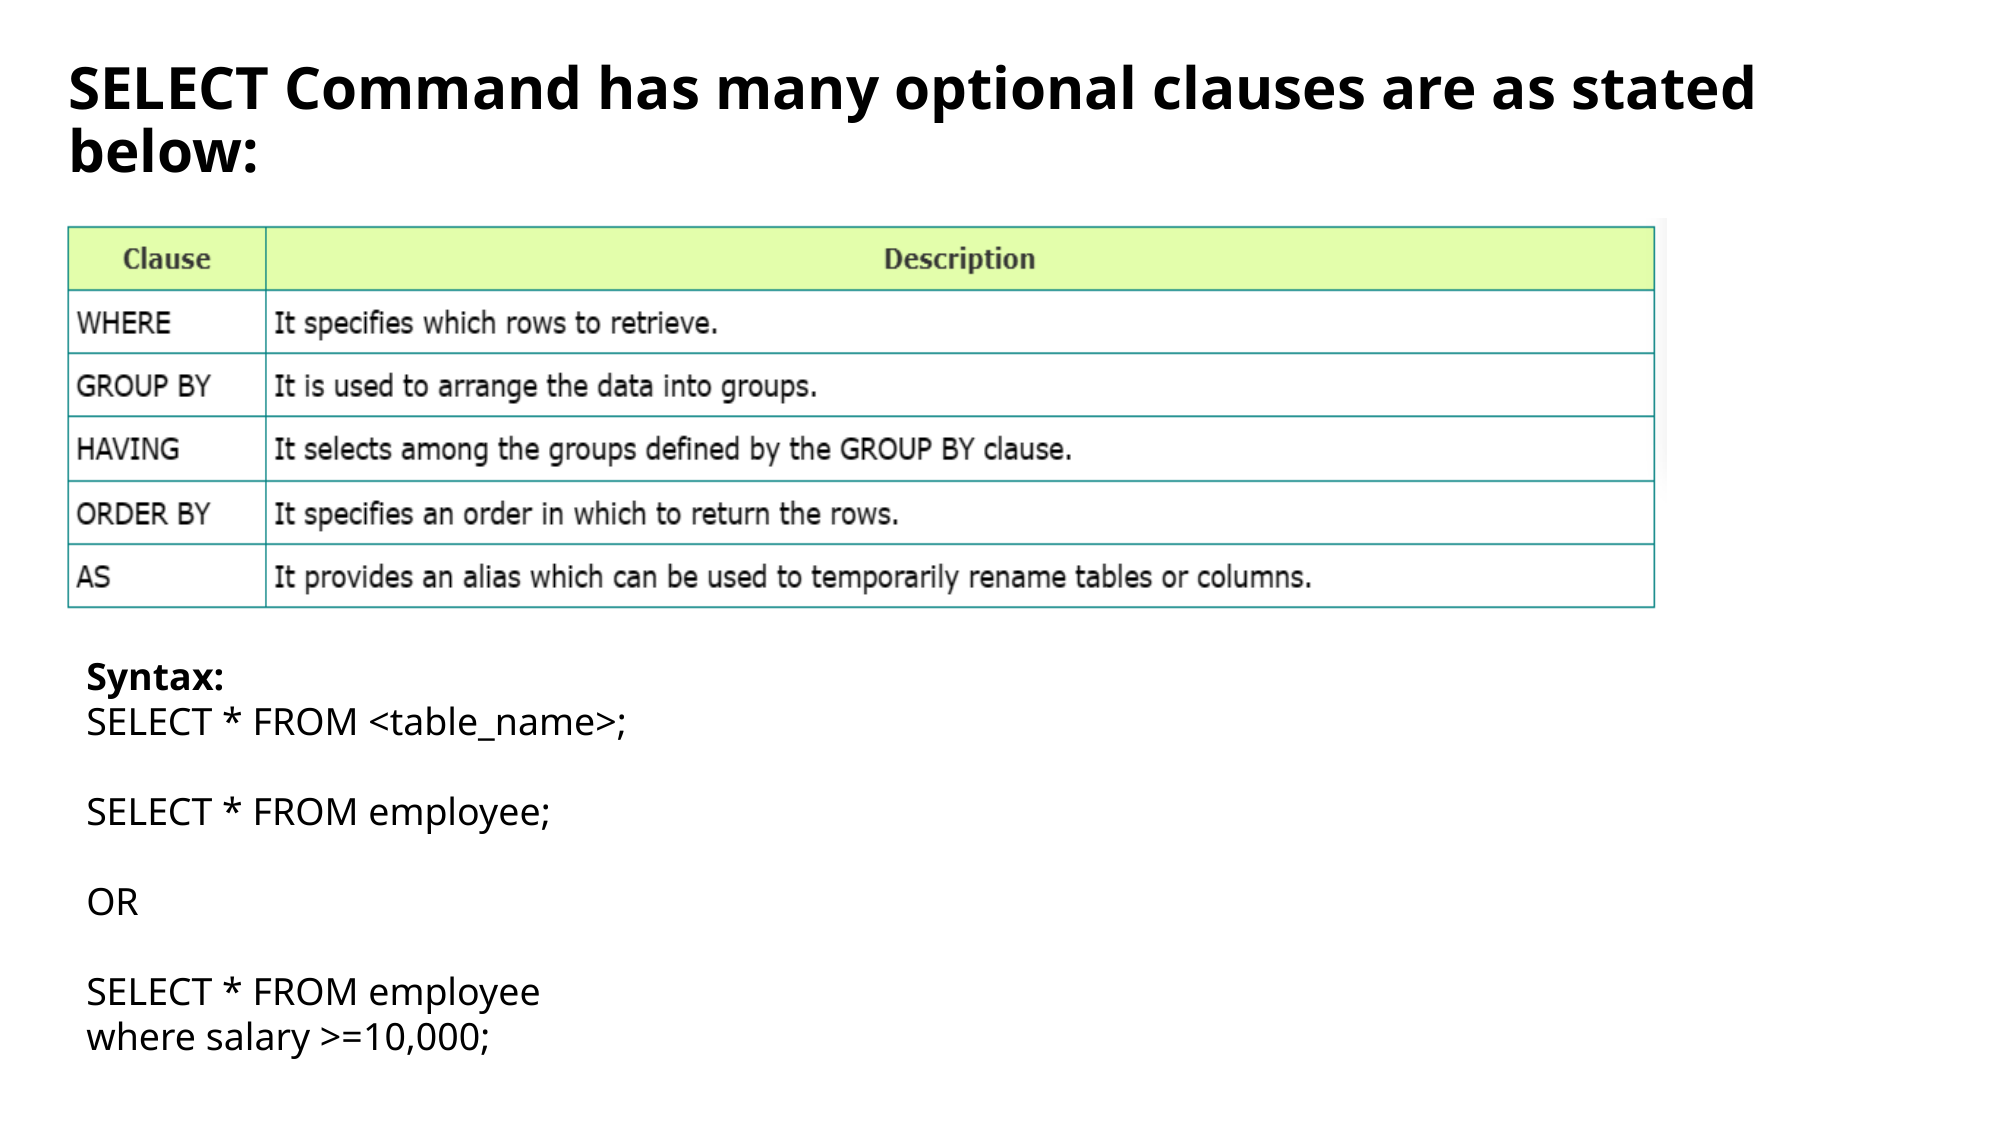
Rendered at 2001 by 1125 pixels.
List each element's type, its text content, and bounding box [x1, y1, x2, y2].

list SELECT Command has many optional clauses are as stated below: [53, 52, 1944, 1014]
text_box Syntax: SELECT * FROM <table_name>; SELECT * FROM employee; OR SELECT * FROM employee where salary >=10,000; [71, 645, 1072, 1066]
picture [56, 218, 1667, 622]
